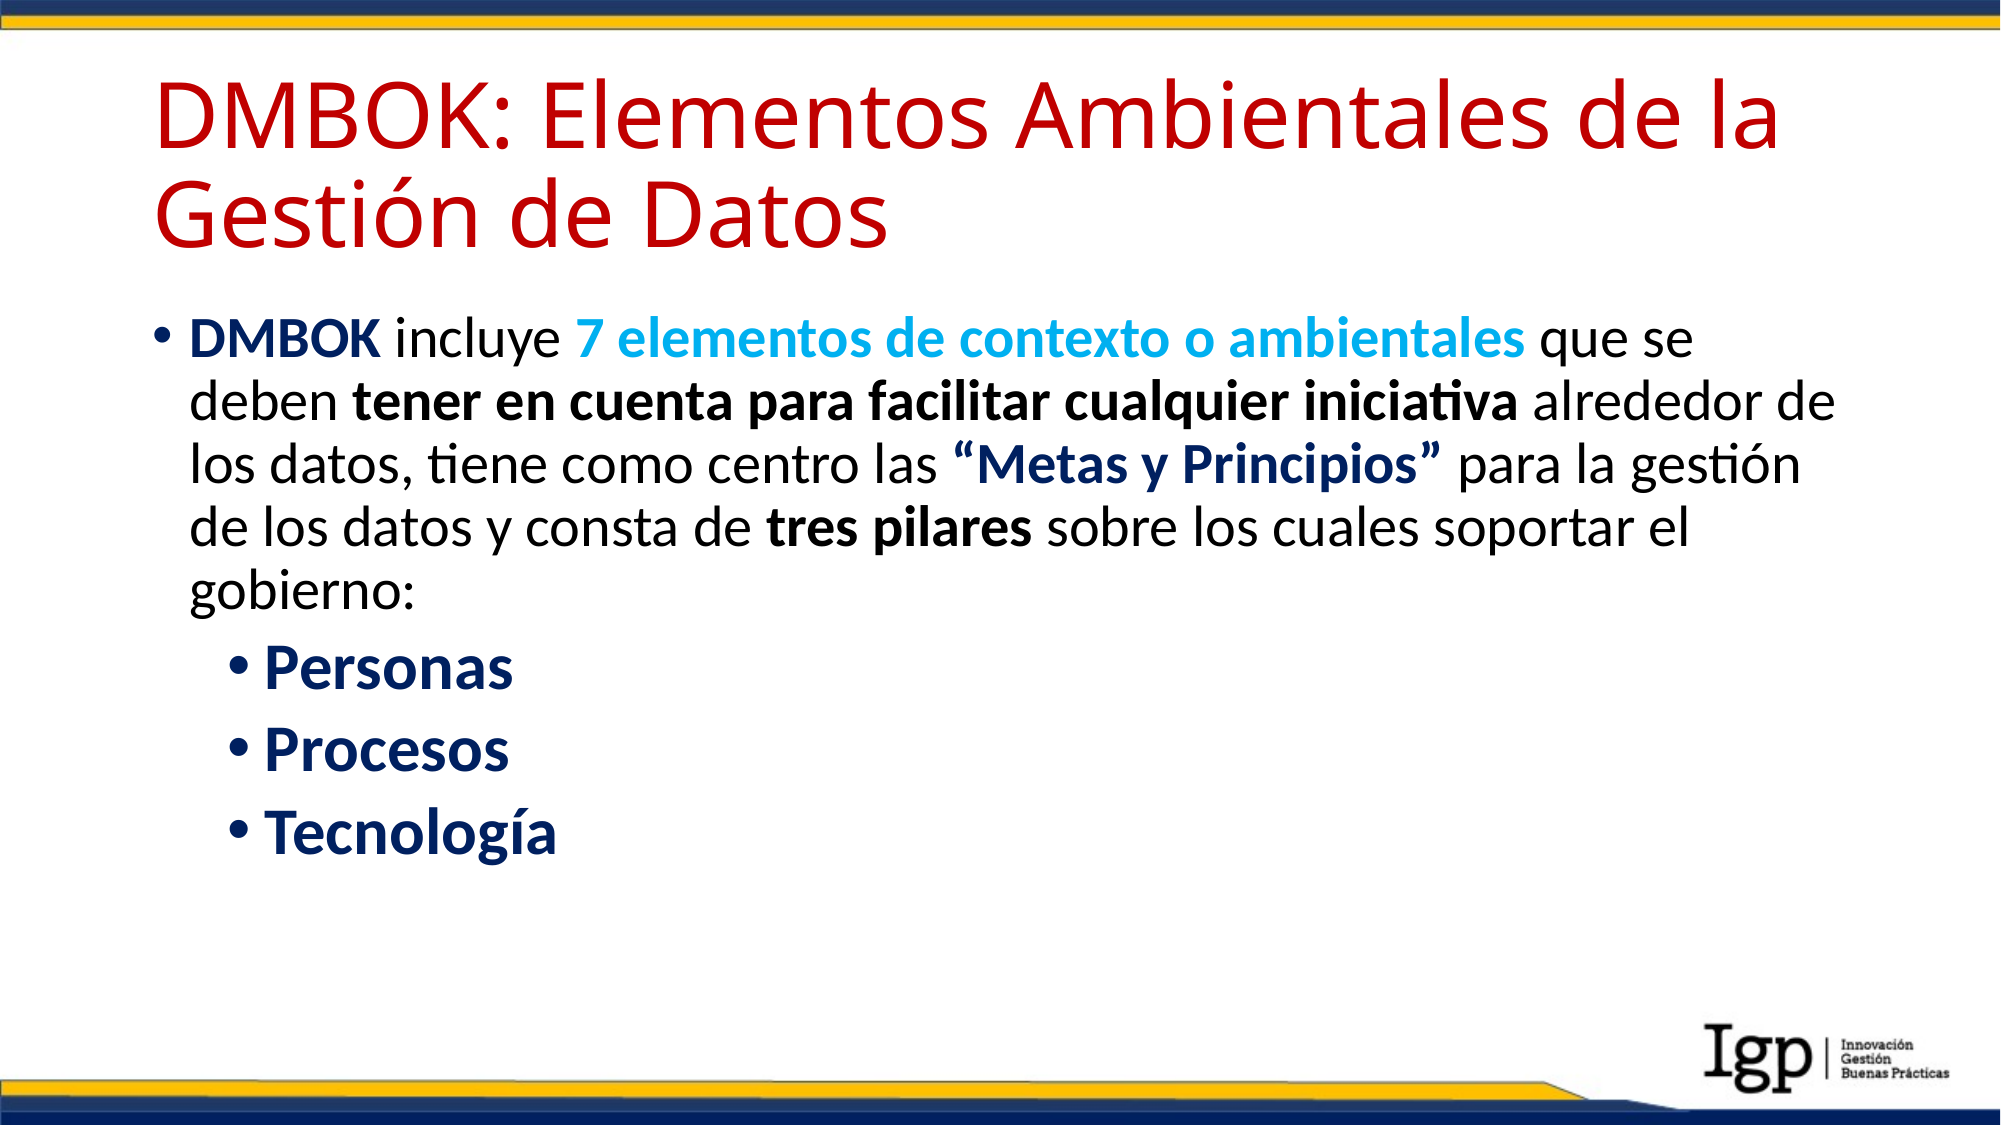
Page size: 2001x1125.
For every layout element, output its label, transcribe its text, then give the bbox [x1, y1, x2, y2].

list DMBOK incluye 7 elementos de contexto o ambientales que se deben tener en cuenta para facilitar cualquier iniciativa alrededor de los datos, tiene como centro las “Metas y Principios” para la gestión de los datos y consta de tres pilares sobre los cuales soportar el gobierno: Personas Procesos Tecnología [137, 299, 1863, 1014]
title DMBOK: Elementos Ambientales de la Gestión de Datos [137, 59, 1863, 278]
picture [0, 0, 2001, 1125]
